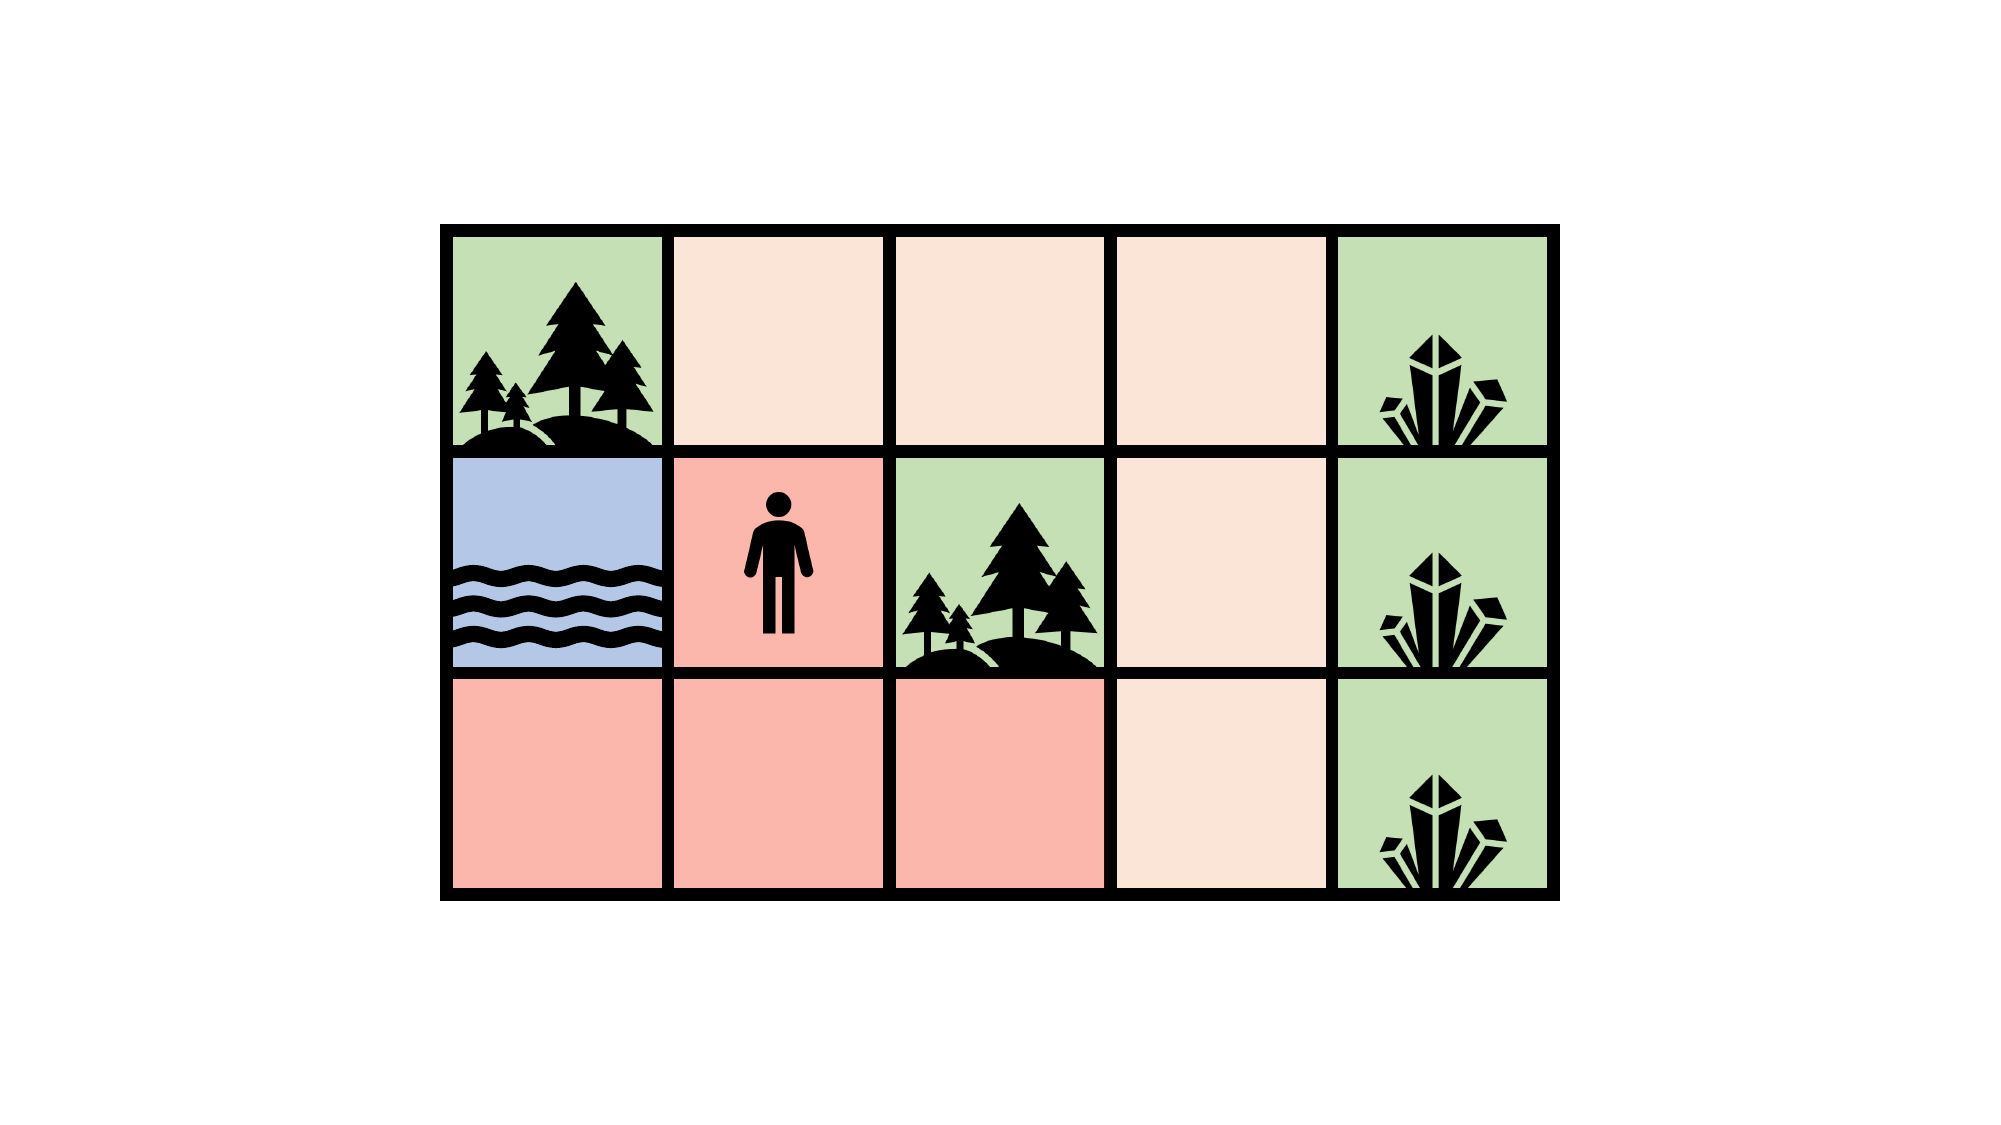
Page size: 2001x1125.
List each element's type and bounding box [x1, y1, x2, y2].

picture [1367, 535, 1518, 686]
picture [1367, 317, 1518, 468]
list [703, 487, 854, 638]
picture [446, 255, 668, 477]
text_box [446, 564, 666, 649]
picture [889, 476, 1112, 699]
text_box [446, 230, 1554, 895]
picture [1367, 757, 1518, 908]
